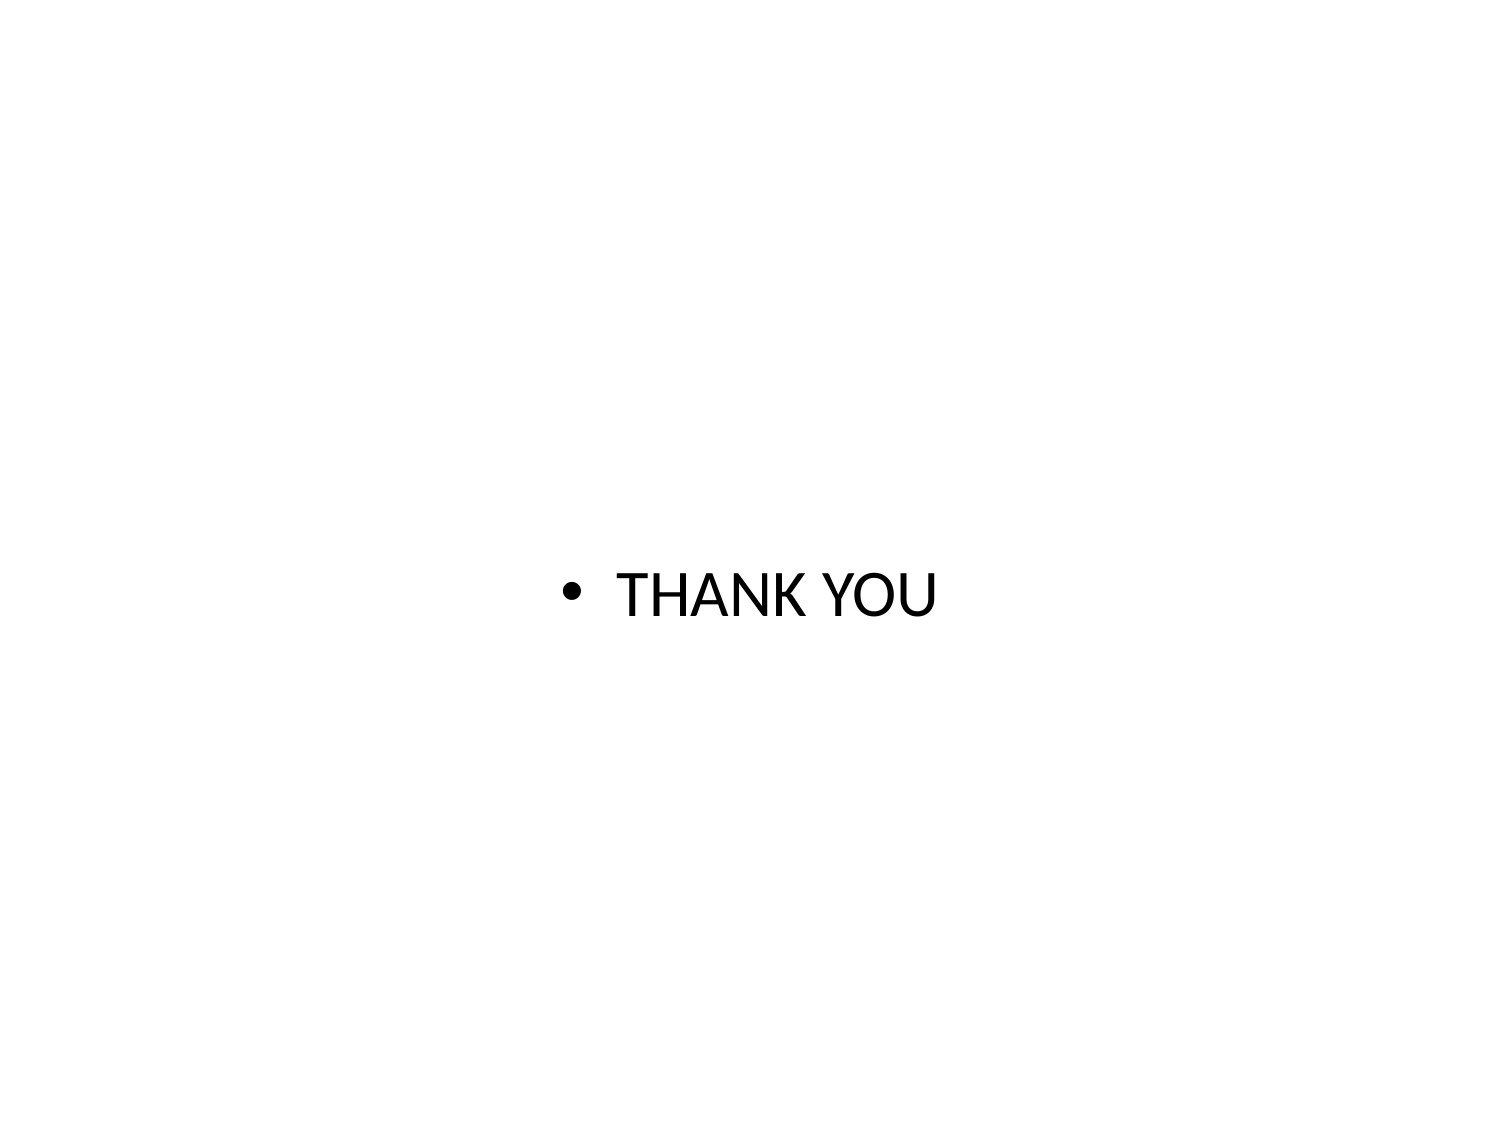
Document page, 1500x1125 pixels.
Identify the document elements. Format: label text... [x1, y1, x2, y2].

list THANK YOU [75, 262, 1425, 1005]
